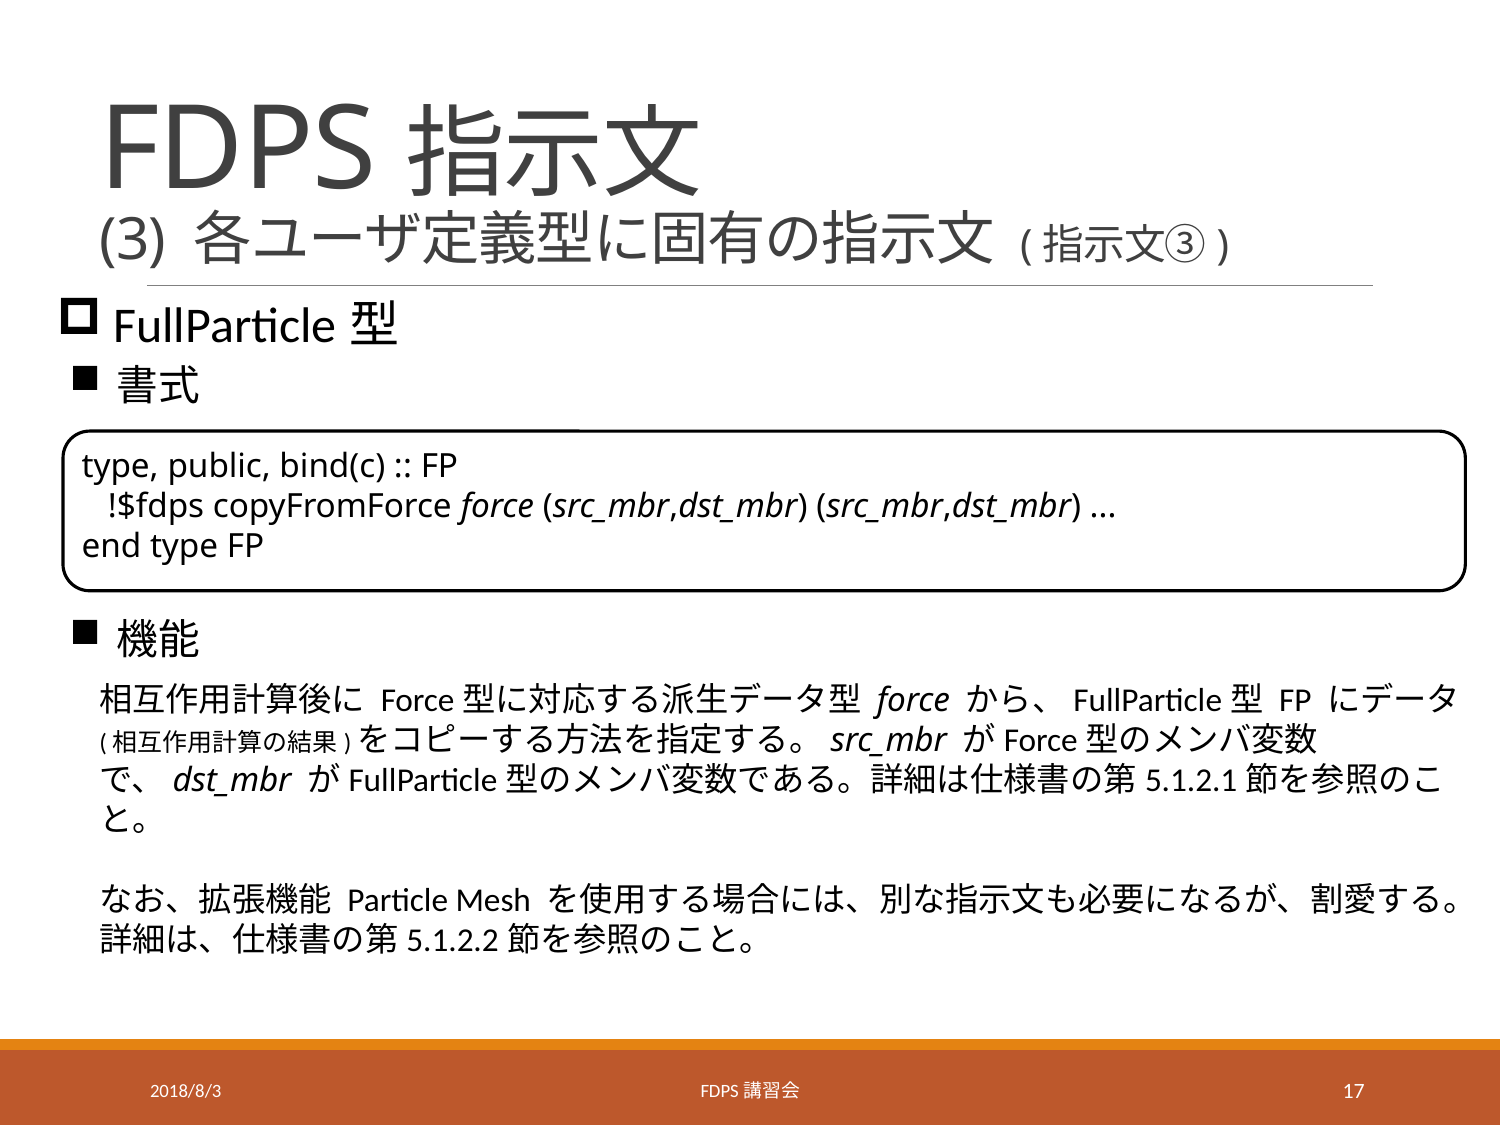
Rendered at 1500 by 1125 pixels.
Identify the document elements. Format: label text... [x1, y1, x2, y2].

slide_number 17 [1218, 1059, 1380, 1120]
text_box [61, 429, 1467, 593]
title FDPS指示文 (3) 各ユーザ定義型に固有の指示文 (指示文③) [84, 41, 1390, 280]
text_box 相互作用計算後に Force型に対応する派生データ型 force から、FullParticle型 FP にデータ(相互作用計算の結果)をコピーする方法を指定する。src_mbr がForce型のメンバ変数で、dst_mbr がFullParticle型のメンバ変数である。詳細は仕様書の第5.1.2.1節を参照のこと。 なお、拡張機能 Particle Mesh を使用する場合には、別な指示文も必要になるが、割愛する。詳細は、仕様書の第5.1.2.2節を参照のこと。 [84, 671, 1483, 966]
text_box type, public, bind(c) :: FP !$fdps copyFromForce force (src_mbr,dst_mbr) (src_mbr,dst_mbr) ... end type FP [66, 436, 1442, 572]
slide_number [135, 1059, 440, 1120]
text_box FullParticle型 [42, 285, 414, 360]
footer FDPS講習会 [453, 1059, 1047, 1120]
text_box 機能 [54, 605, 215, 670]
text_box 書式 [54, 351, 215, 416]
